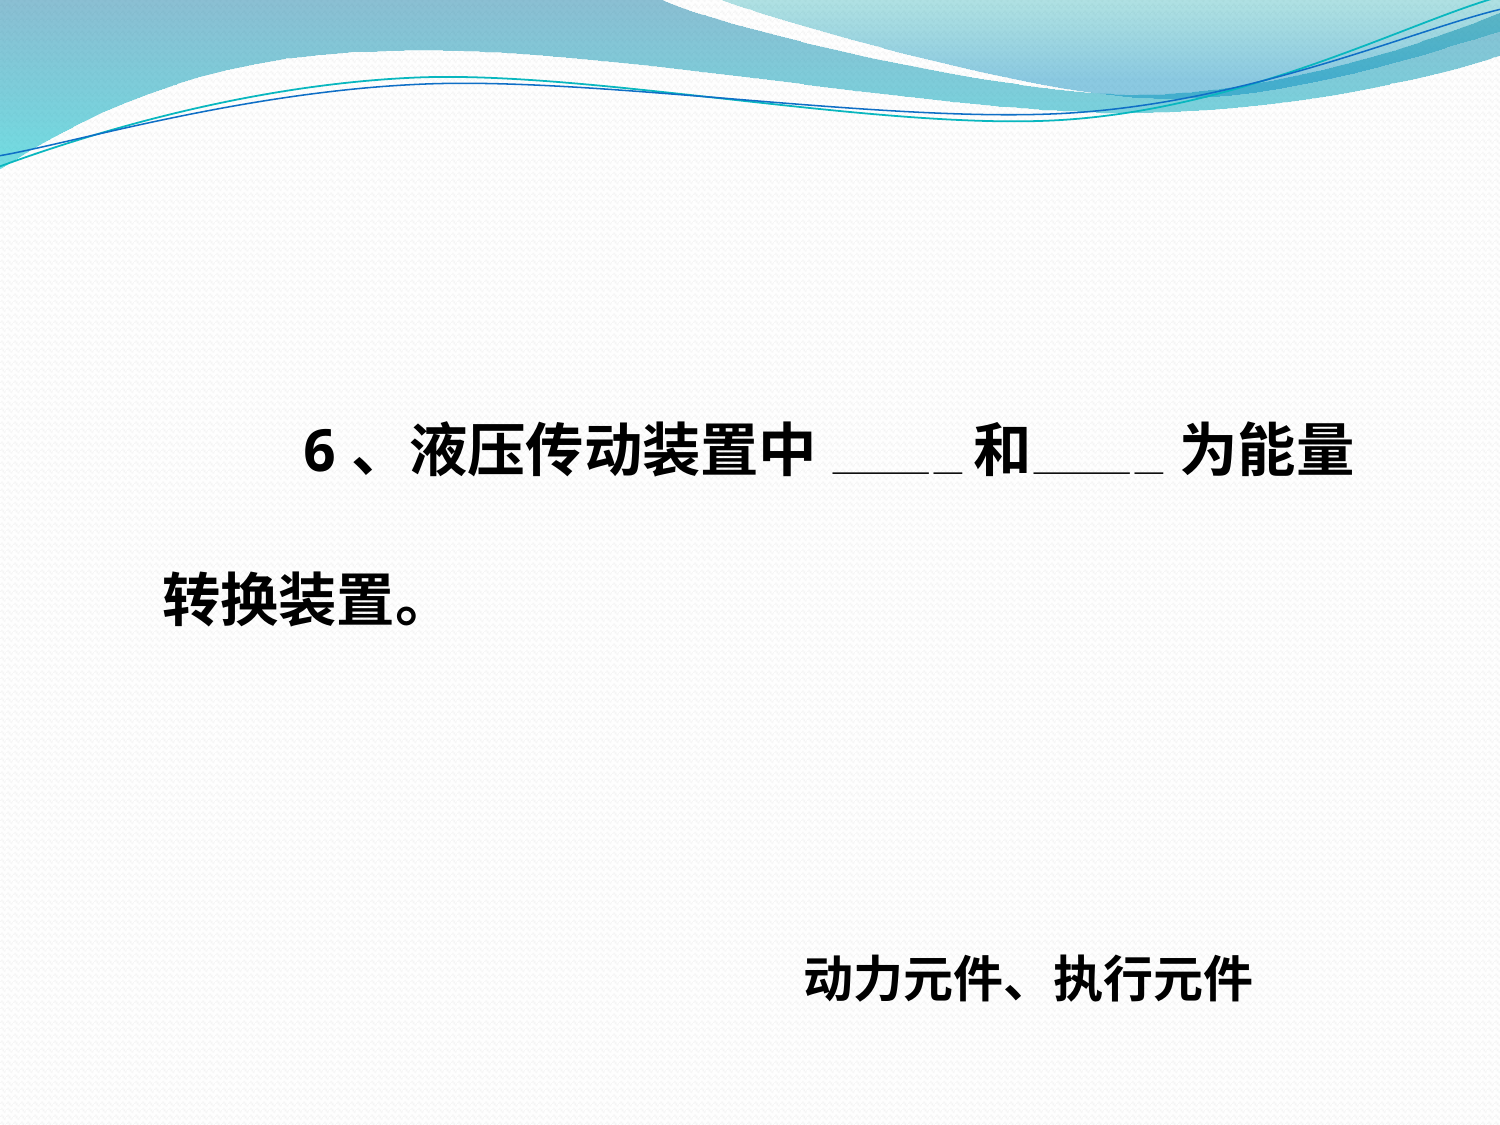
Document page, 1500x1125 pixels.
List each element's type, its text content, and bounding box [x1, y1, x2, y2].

text_box 动力元件、执行元件 [788, 940, 1269, 1016]
text_box 6、液压传动装置中 ———— 和———— 为能量转换装置。 [147, 326, 1424, 801]
